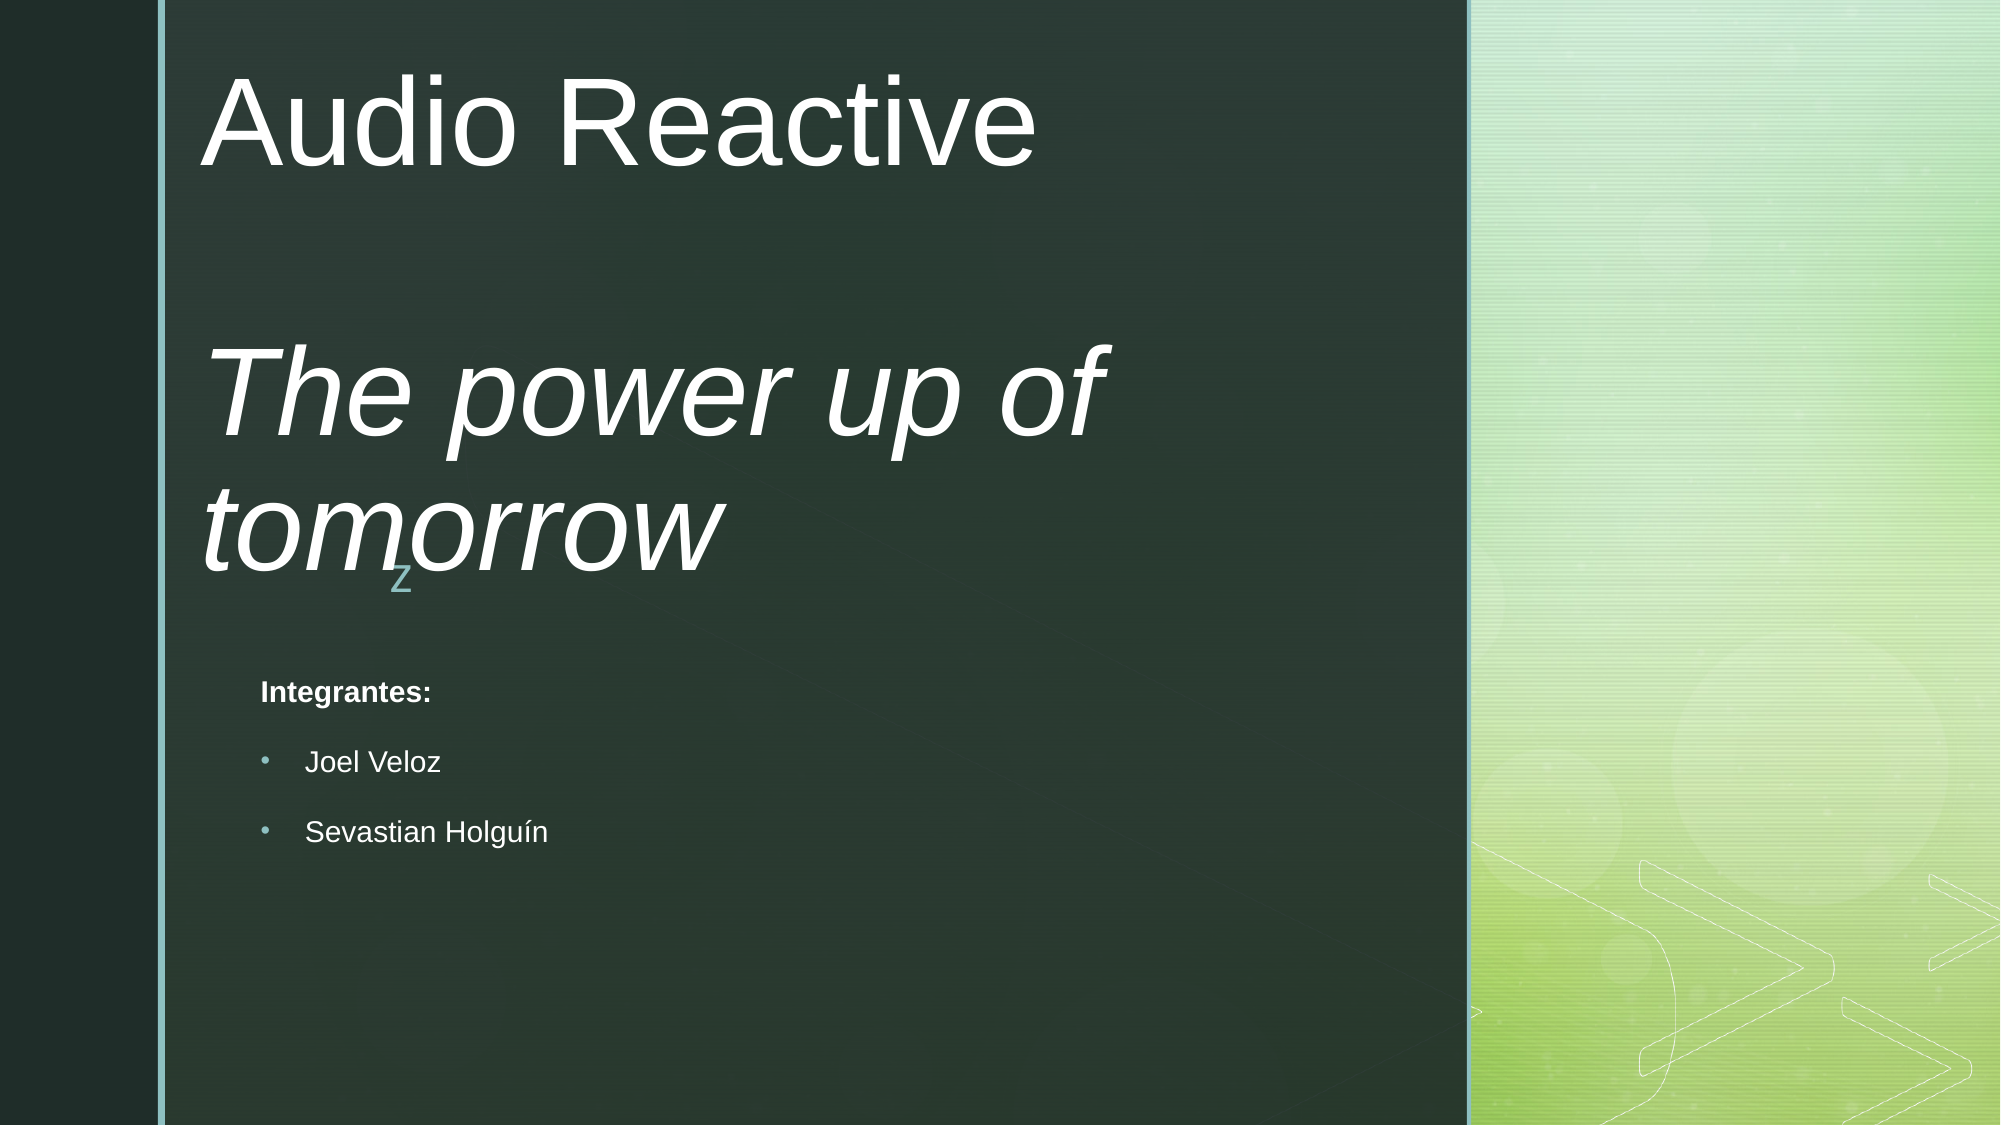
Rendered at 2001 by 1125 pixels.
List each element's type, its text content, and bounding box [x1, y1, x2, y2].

title Audio Reactive The power up of tomorrow [185, 50, 1424, 618]
picture [1472, 0, 2001, 1125]
subtitle Integrantes: Joel Veloz Sevastian Holguín [245, 665, 1255, 856]
